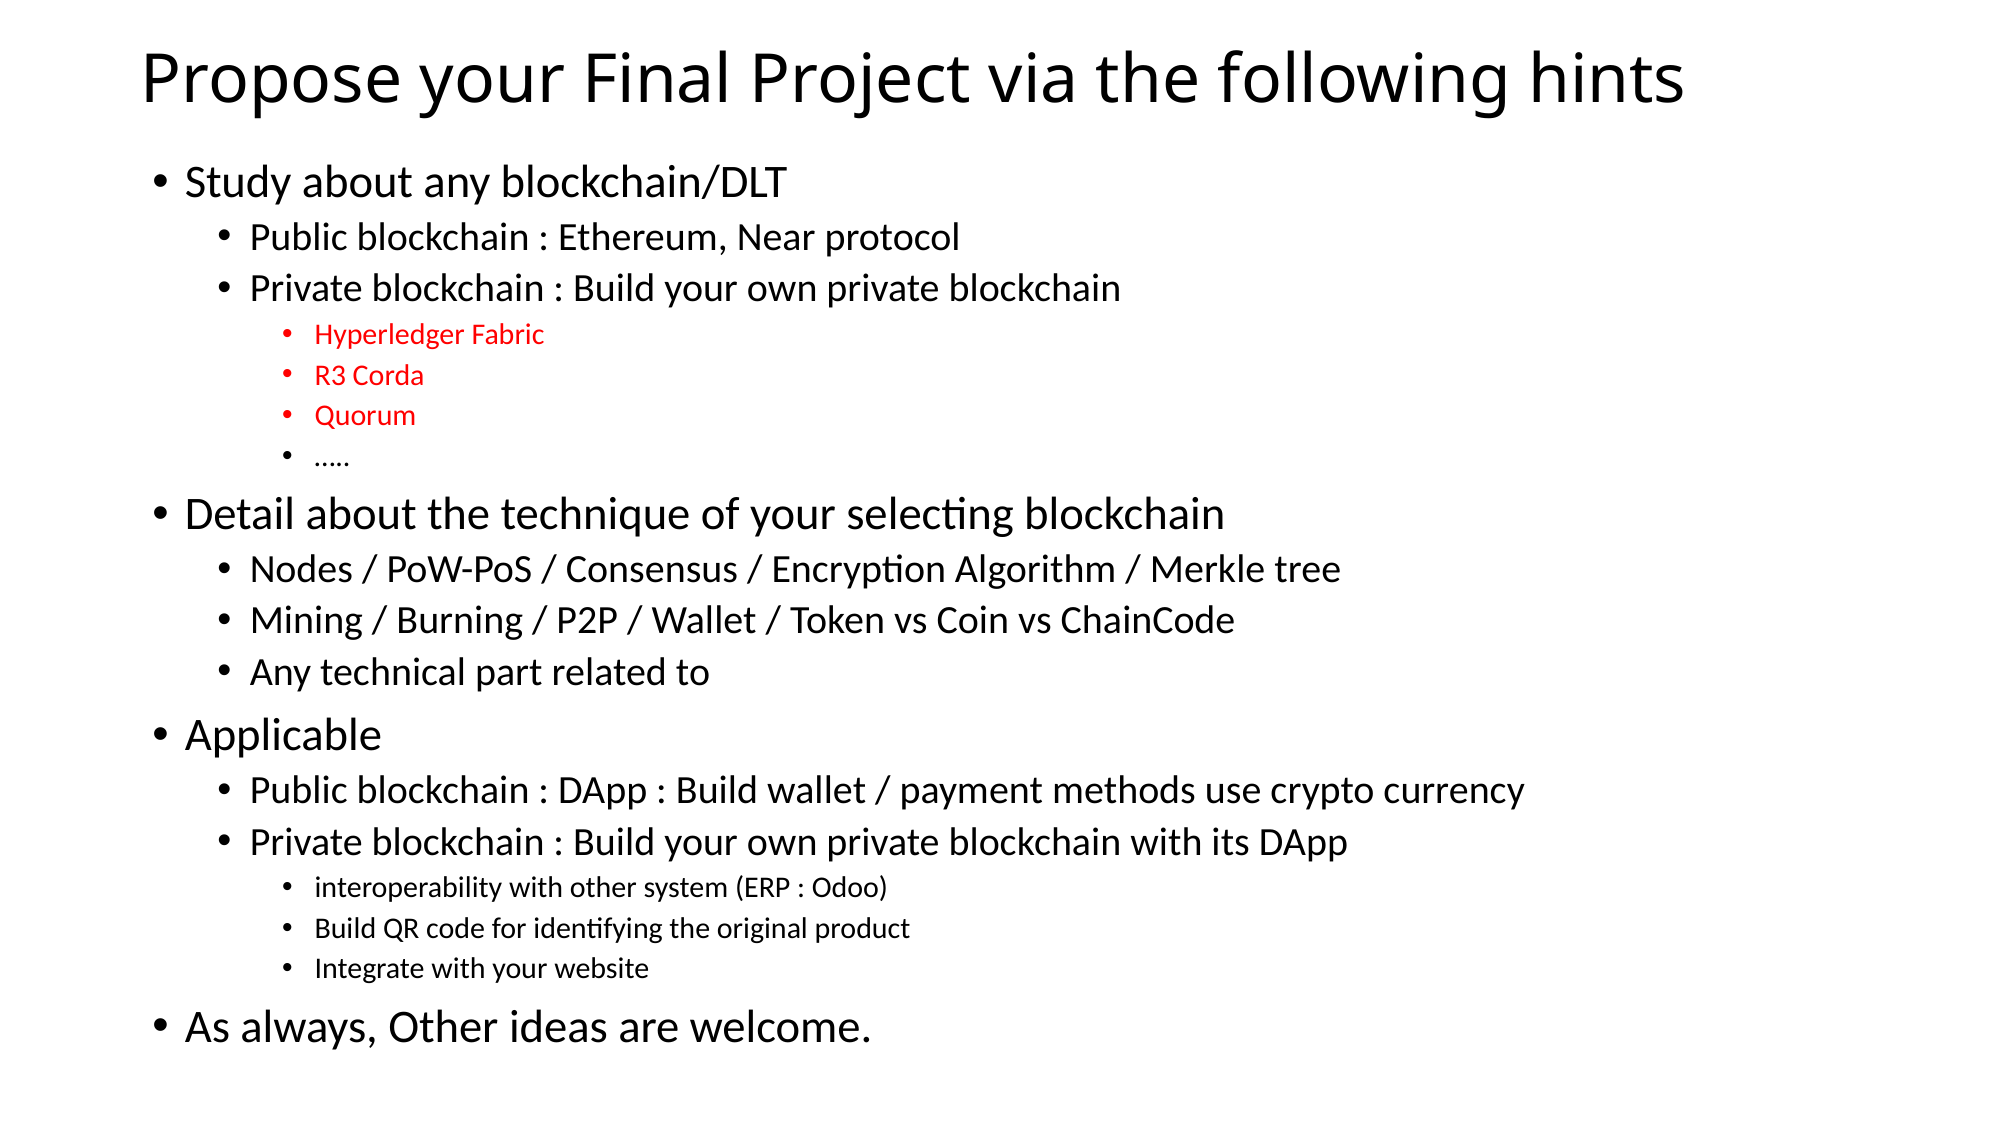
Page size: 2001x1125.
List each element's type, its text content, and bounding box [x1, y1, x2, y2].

title Propose your Final Project via the following hints [125, 35, 1851, 126]
list Study about any blockchain/DLT Public blockchain : Ethereum, Near protocol Private blockchain : Build your own private blockchain Hyperledger Fabric R3 Corda Quorum ….. Detail about the technique of your selecting blockchain Nodes / PoW-PoS / Consensus / Encryption Algorithm / Merkle tree Mining / Burning / P2P / Wallet / Token vs Coin vs ChainCode Any technical part related to Applicable Public blockchain : DApp : Build wallet / payment methods use crypto currency Private blockchain : Build your own private blockchain with its DApp interoperability with other system (ERP : Odoo) Build QR code for identifying the original product Integrate with your website As always, Other ideas are welcome. [137, 149, 1851, 1066]
